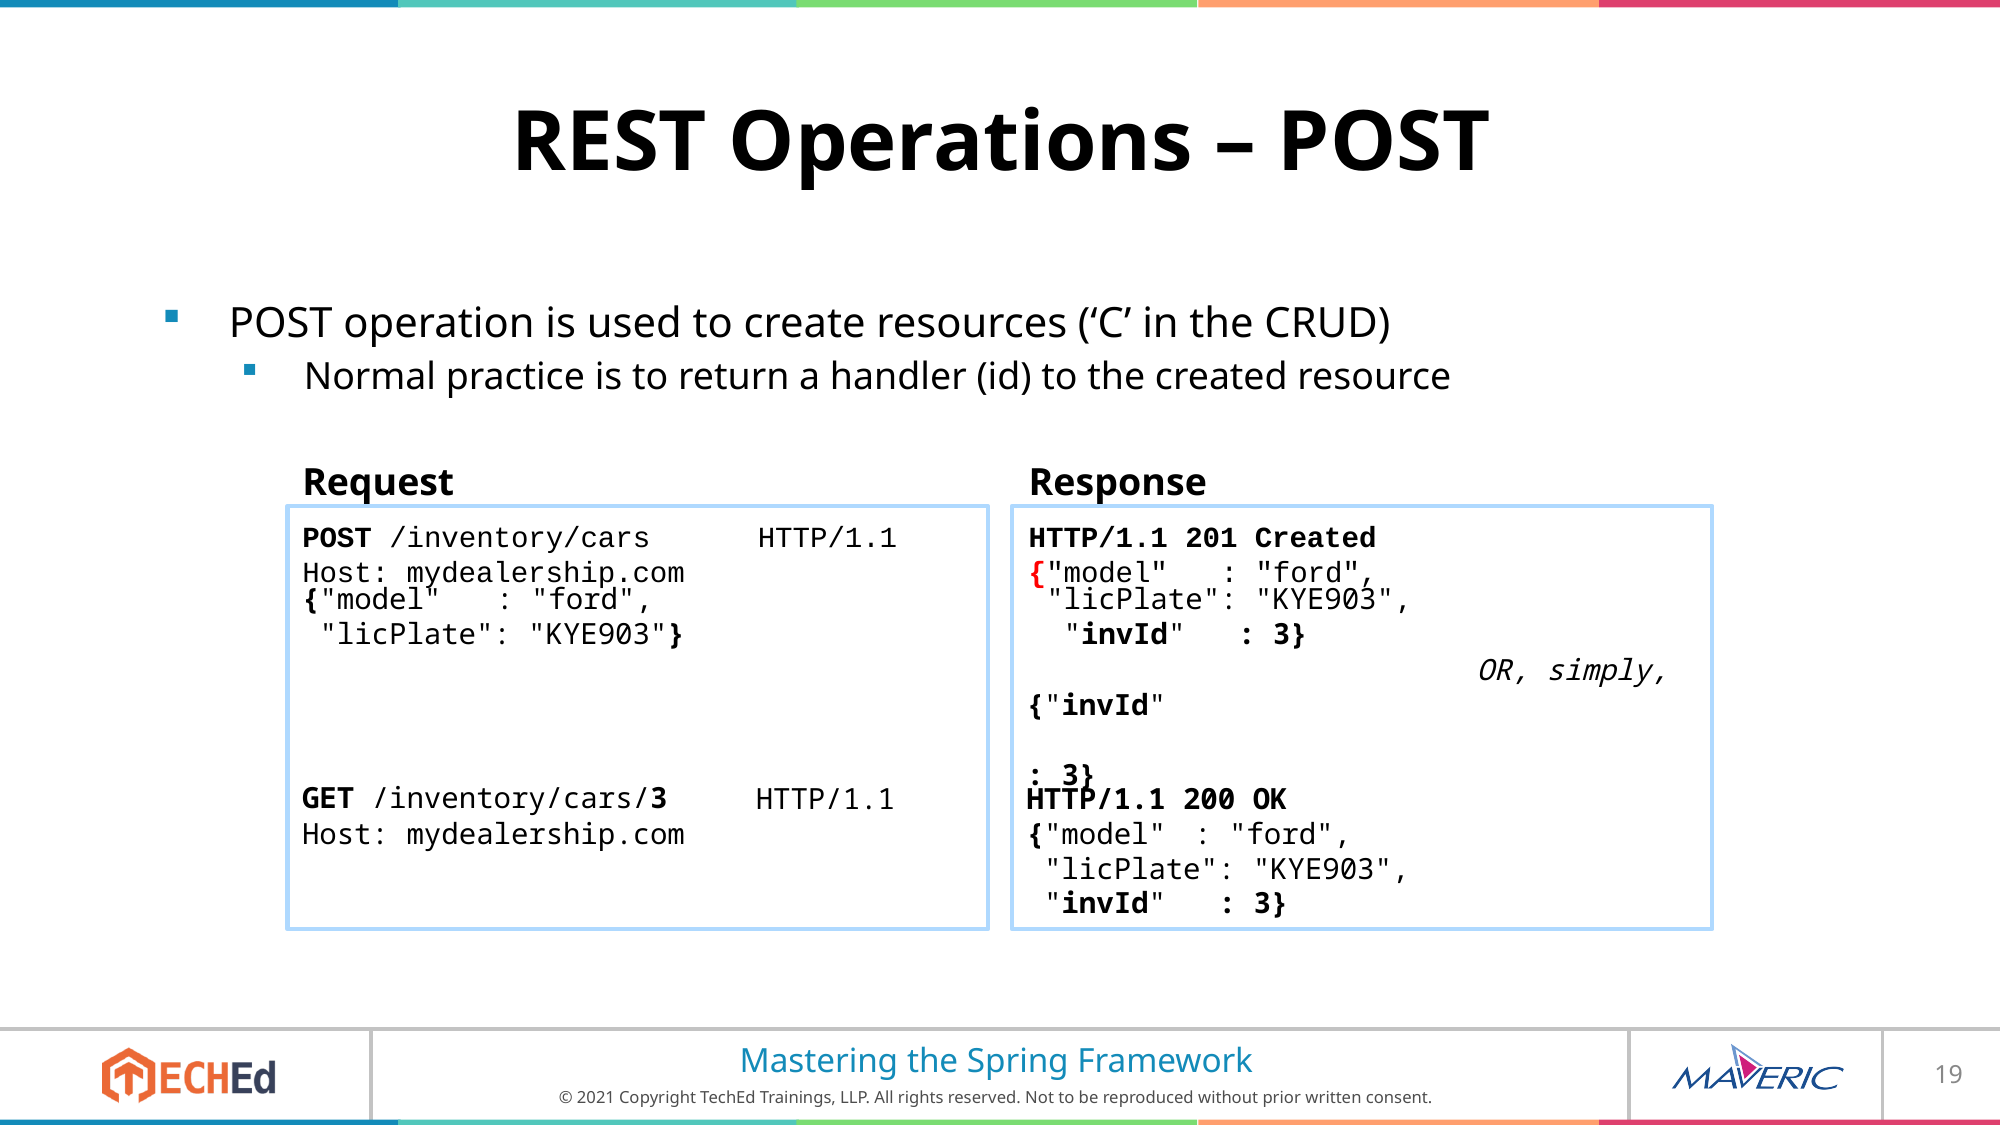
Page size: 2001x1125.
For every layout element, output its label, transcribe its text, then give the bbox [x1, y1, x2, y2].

list POST operation is used to create resources (‘C’ in the CRUD) Normal practice is to return a handler (id) to the created resource [138, 294, 1864, 965]
picture [1662, 1018, 1852, 1119]
picture [102, 1047, 276, 1110]
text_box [287, 329, 1713, 930]
title REST Operations – POST [138, 68, 1864, 219]
